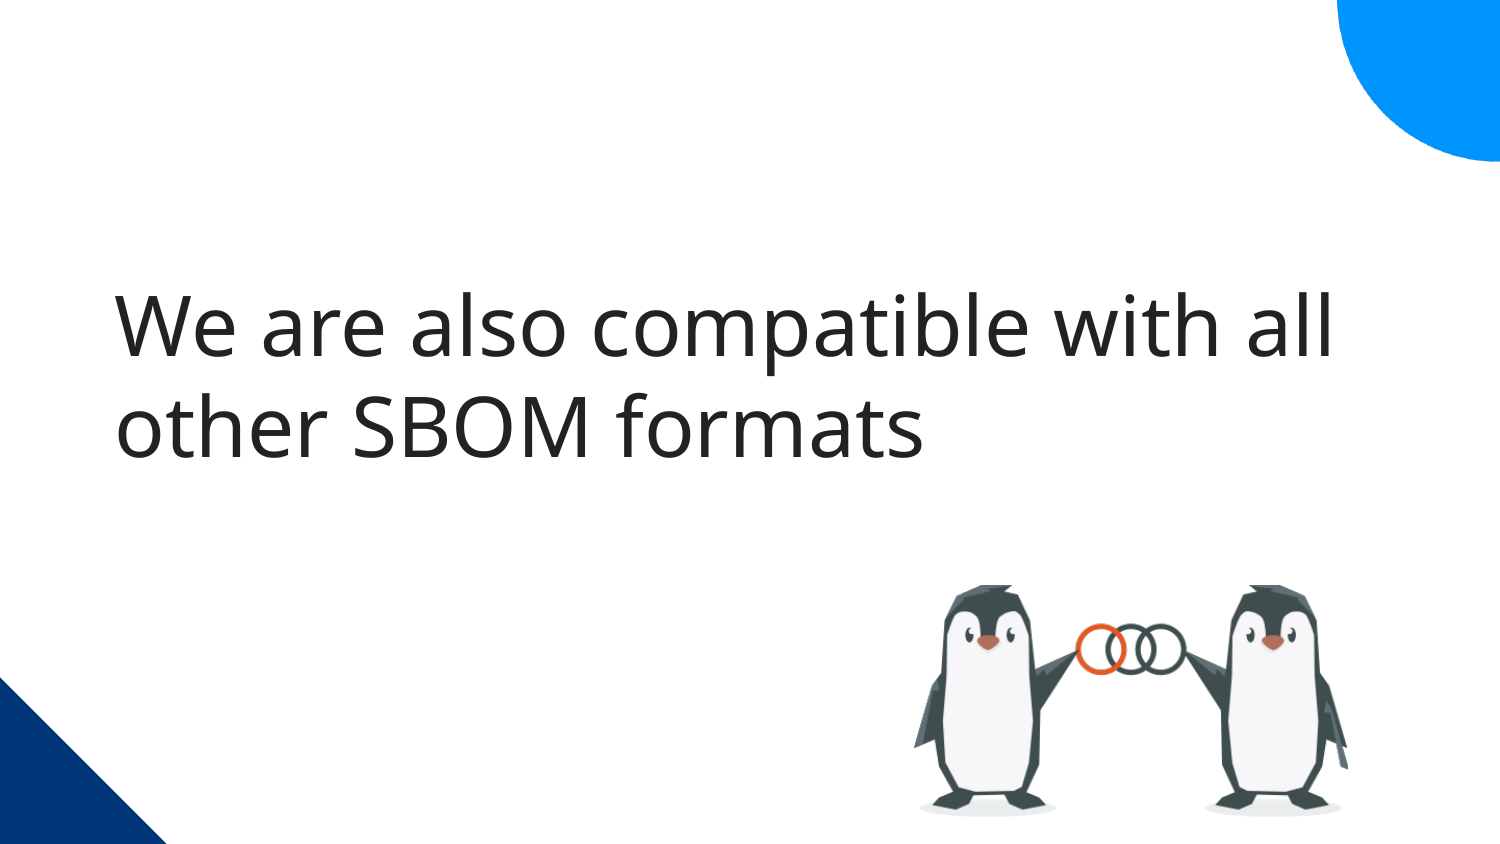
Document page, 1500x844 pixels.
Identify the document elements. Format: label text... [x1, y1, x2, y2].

picture [1337, 0, 1500, 162]
picture [914, 585, 1348, 817]
title We are also compatible with all other SBOM formats [99, 256, 1449, 490]
